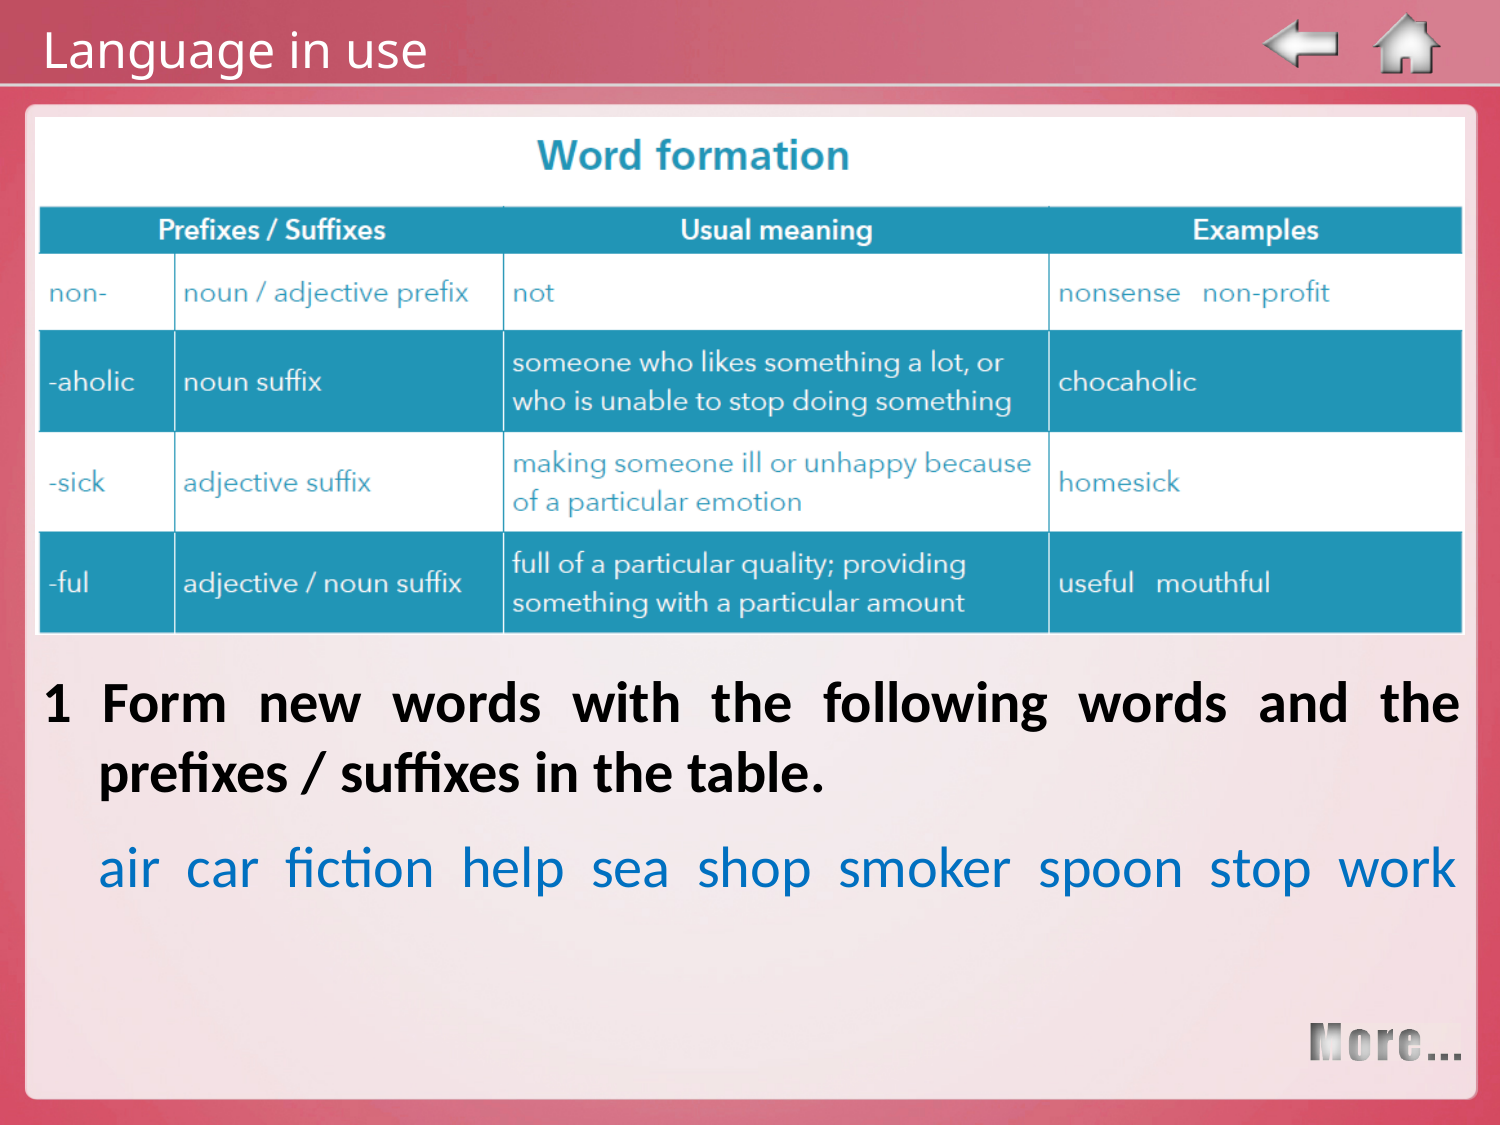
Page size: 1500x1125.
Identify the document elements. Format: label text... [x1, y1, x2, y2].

text_box Language in use [27, 11, 582, 87]
picture [0, 0, 1500, 1125]
list 1 Form new words with the following words and the prefixes / suffixes in the table. air car fiction help sea shop smoker spoon stop work [27, 656, 1477, 950]
